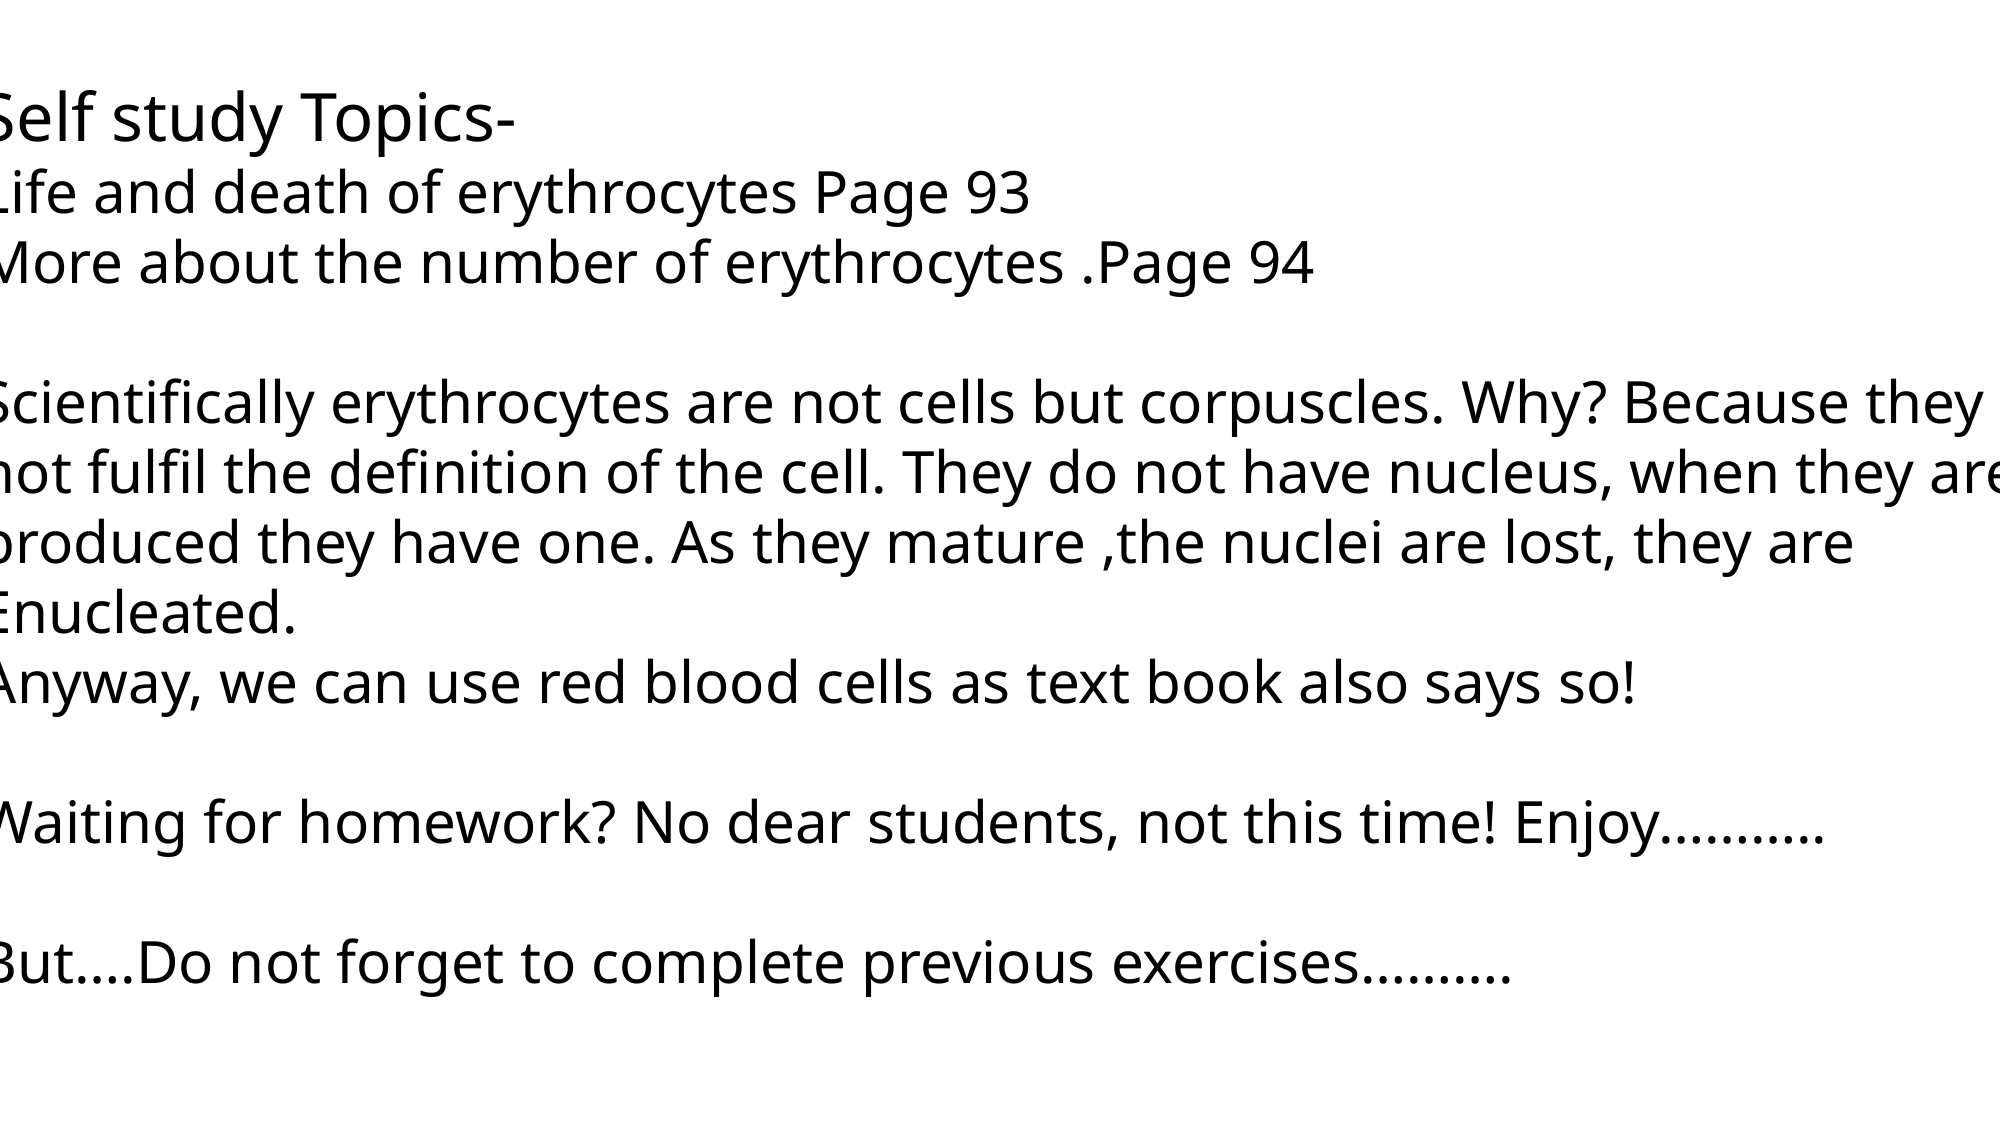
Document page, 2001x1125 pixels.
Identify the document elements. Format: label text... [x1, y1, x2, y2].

text_box Self study Topics- Life and death of erythrocytes Page 93 More about the number of erythrocytes .Page 94 Scientifically erythrocytes are not cells but corpuscles. Why? Because they do not fulfil the definition of the cell. They do not have nucleus, when they are produced they have one. As they mature ,the nuclei are lost, they are Enucleated. Anyway, we can use red blood cells as text book also says so! Waiting for homework? No dear students, not this time! Enjoy……….. But….Do not forget to complete previous exercises………. [0, 67, 2000, 1048]
